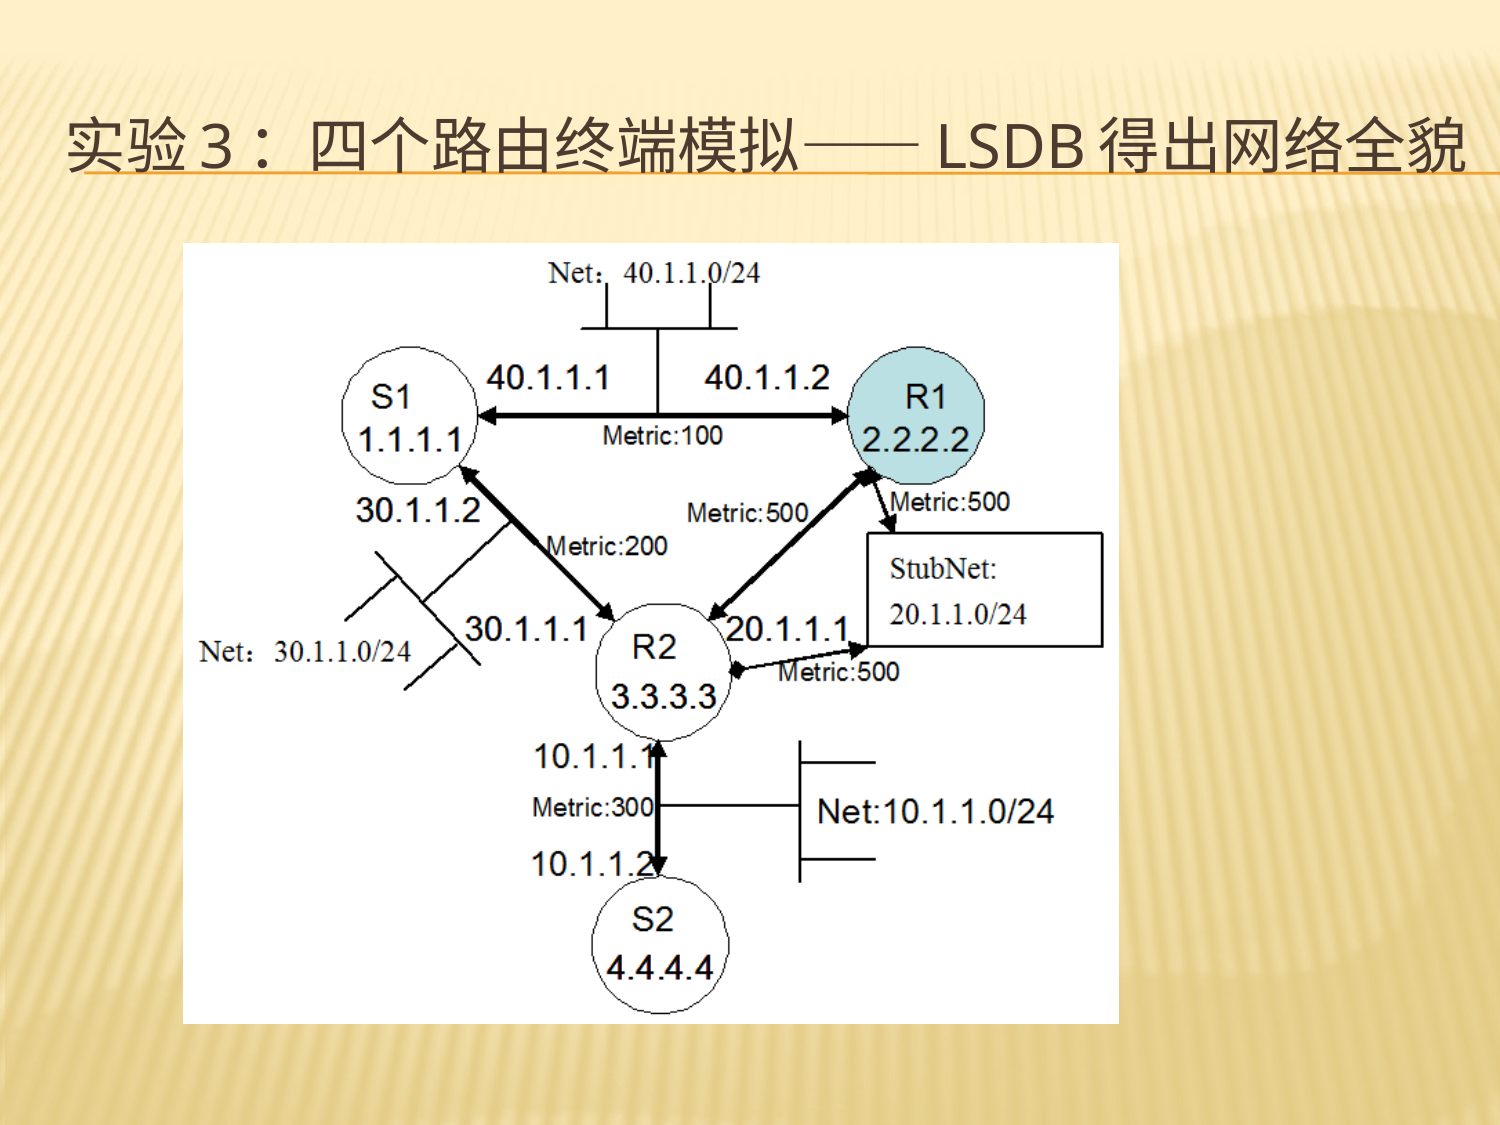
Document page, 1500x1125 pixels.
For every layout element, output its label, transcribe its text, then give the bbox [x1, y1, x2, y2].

title 实验3：四个路由终端模拟——LSDB得出网络全貌 [50, 75, 1500, 213]
picture [182, 243, 1119, 1024]
